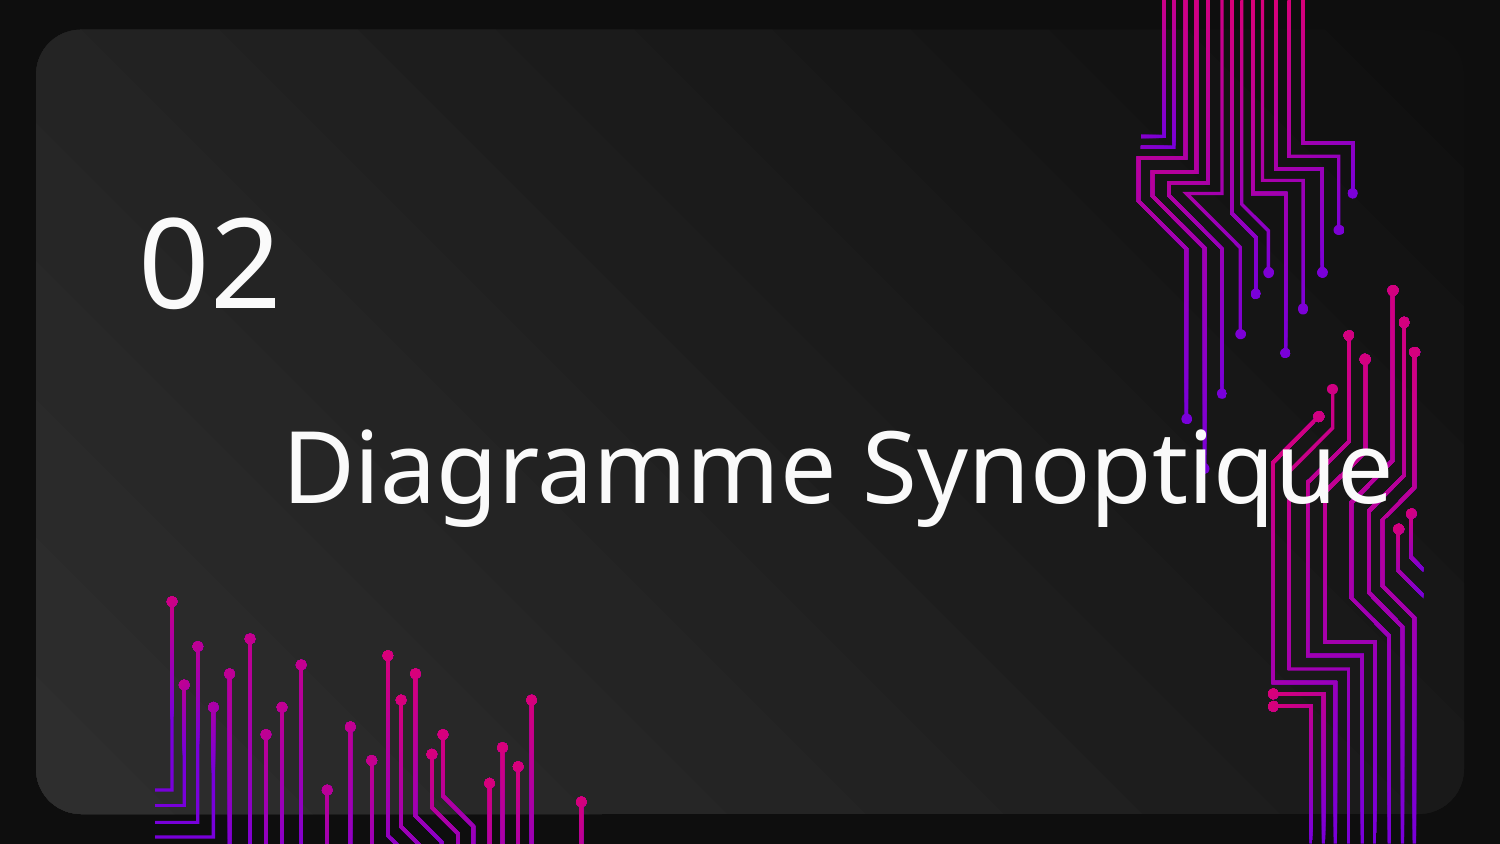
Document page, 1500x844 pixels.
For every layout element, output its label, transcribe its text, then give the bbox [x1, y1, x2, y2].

title 02 [116, 189, 304, 328]
title Diagramme Synoptique [116, 346, 1500, 581]
